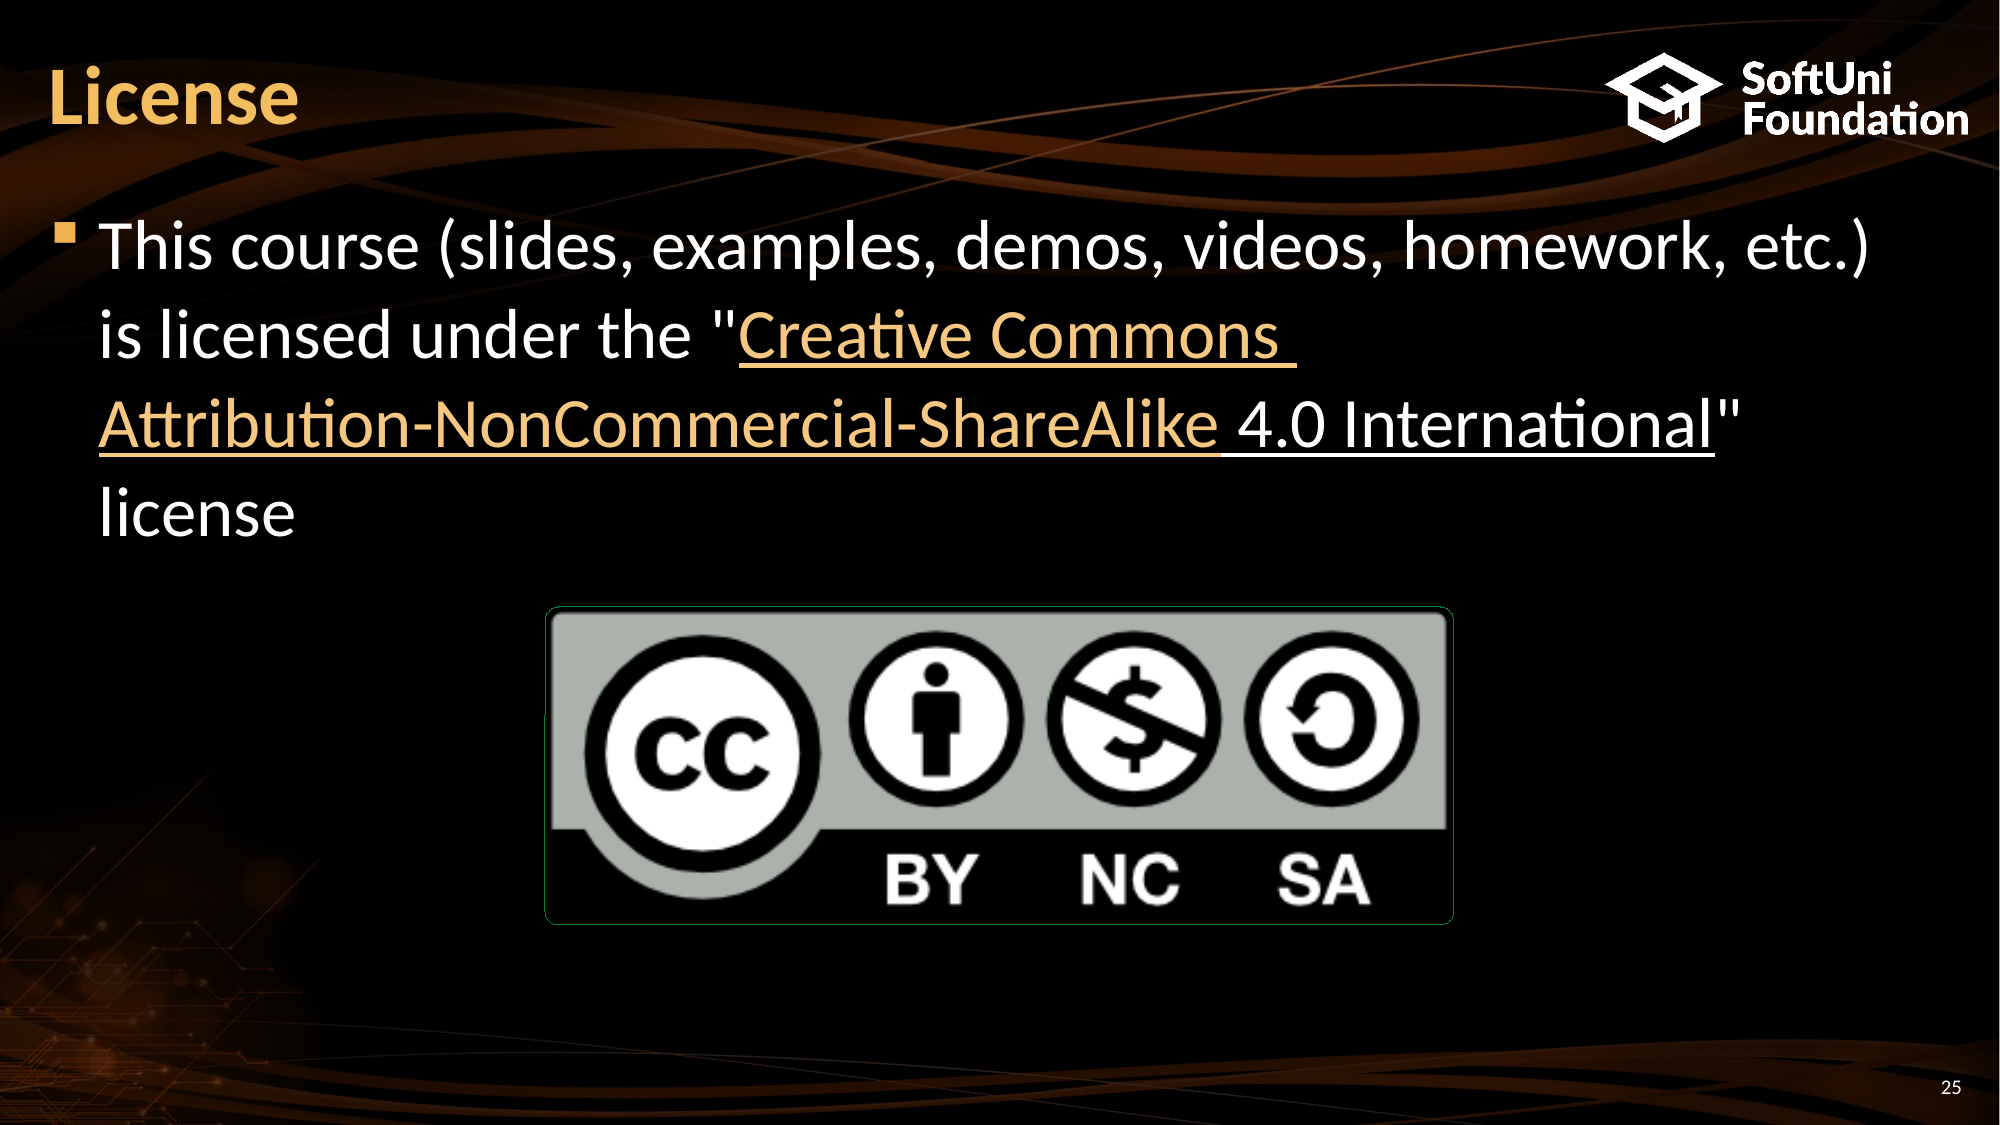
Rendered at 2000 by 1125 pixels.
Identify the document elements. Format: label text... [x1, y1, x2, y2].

picture [0, 0, 2000, 1125]
slide_number 25 [1897, 1070, 1968, 1103]
list This course (slides, examples, demos, videos, homework, etc.) is licensed under the "Creative Commons Attribution-NonCommercial-ShareAlike 4.0 International" license [31, 188, 1968, 1103]
title License [30, 6, 1602, 189]
